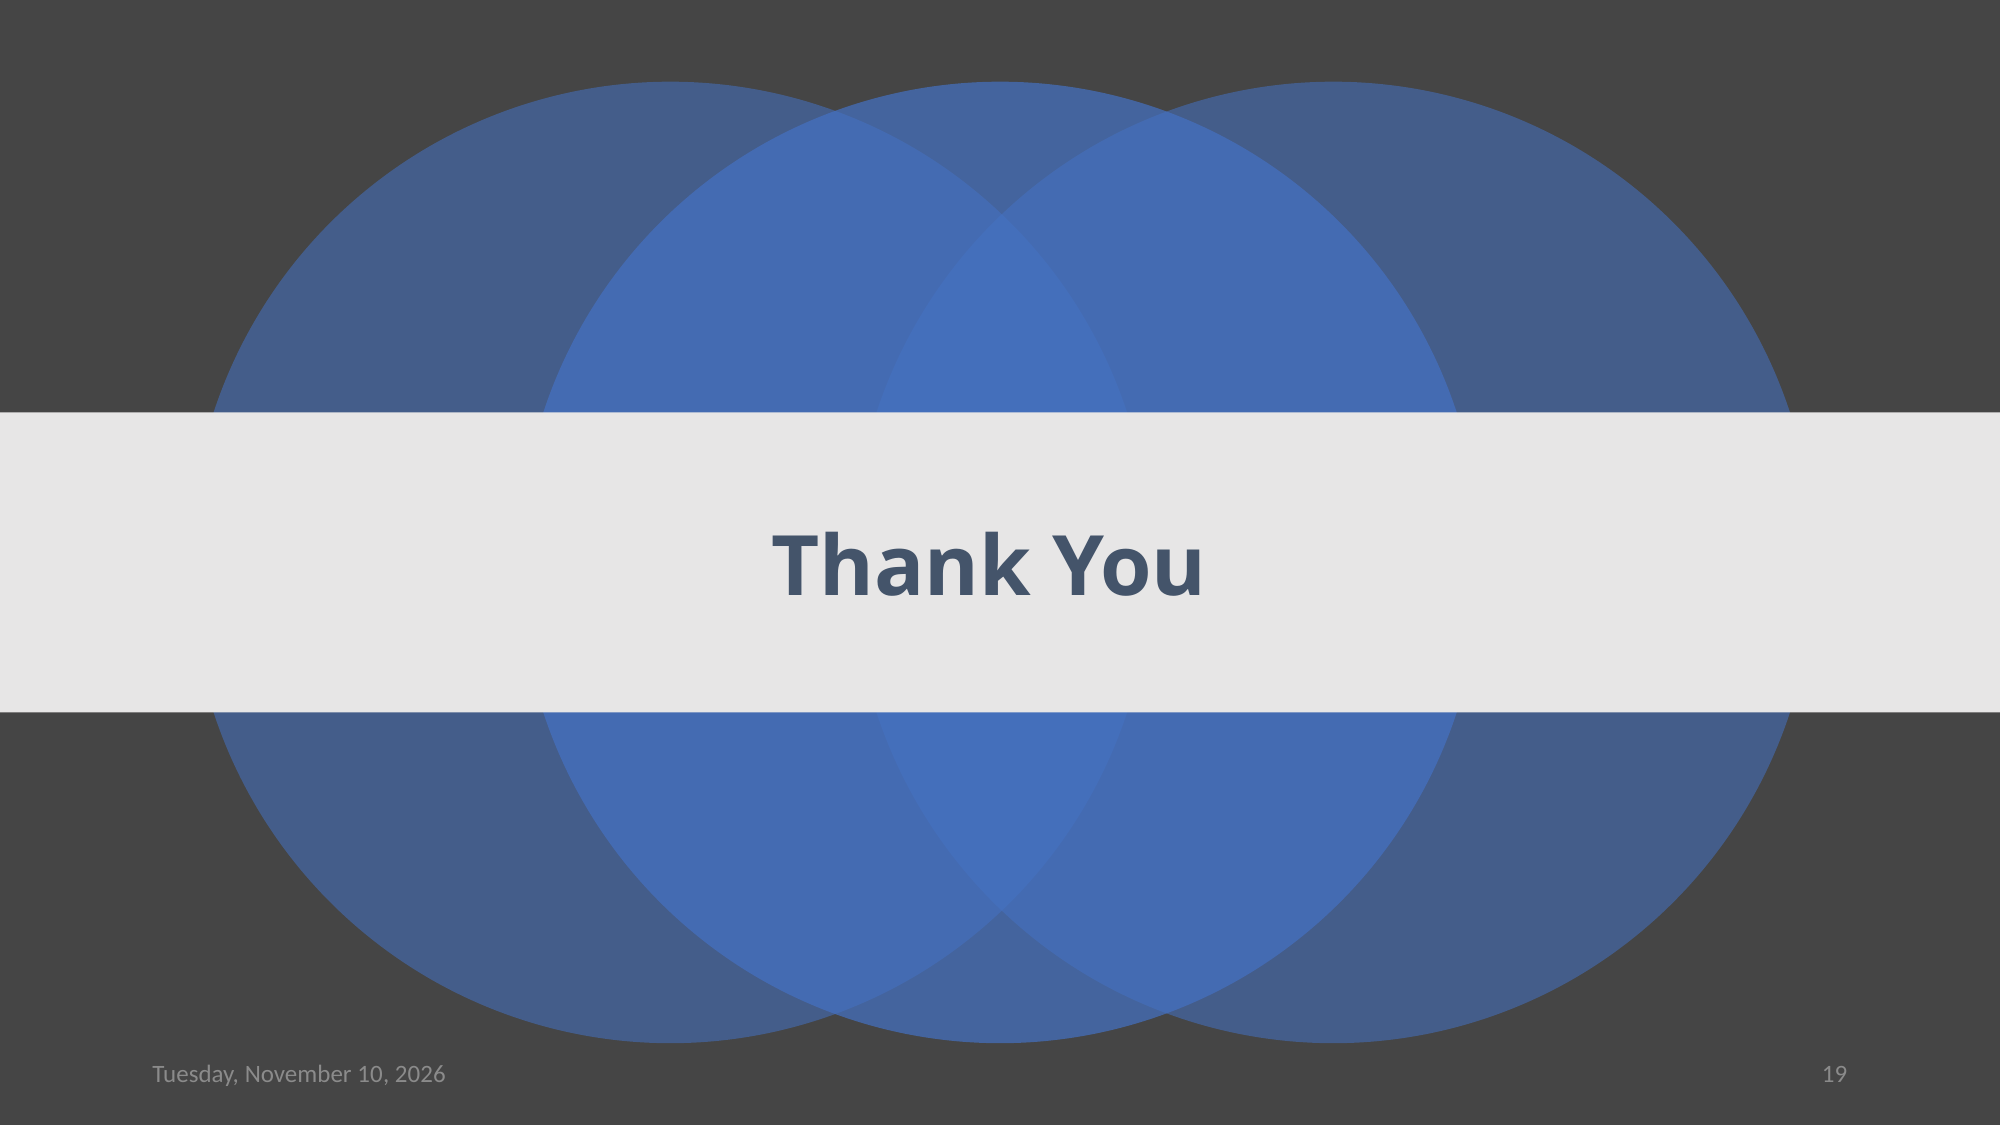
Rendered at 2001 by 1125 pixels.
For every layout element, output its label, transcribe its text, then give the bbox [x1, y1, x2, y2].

text_box [1814, 411, 2000, 713]
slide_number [137, 1042, 588, 1103]
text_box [189, 81, 1814, 1044]
slide_number 19 [1412, 1042, 1863, 1103]
text_box [0, 411, 189, 713]
